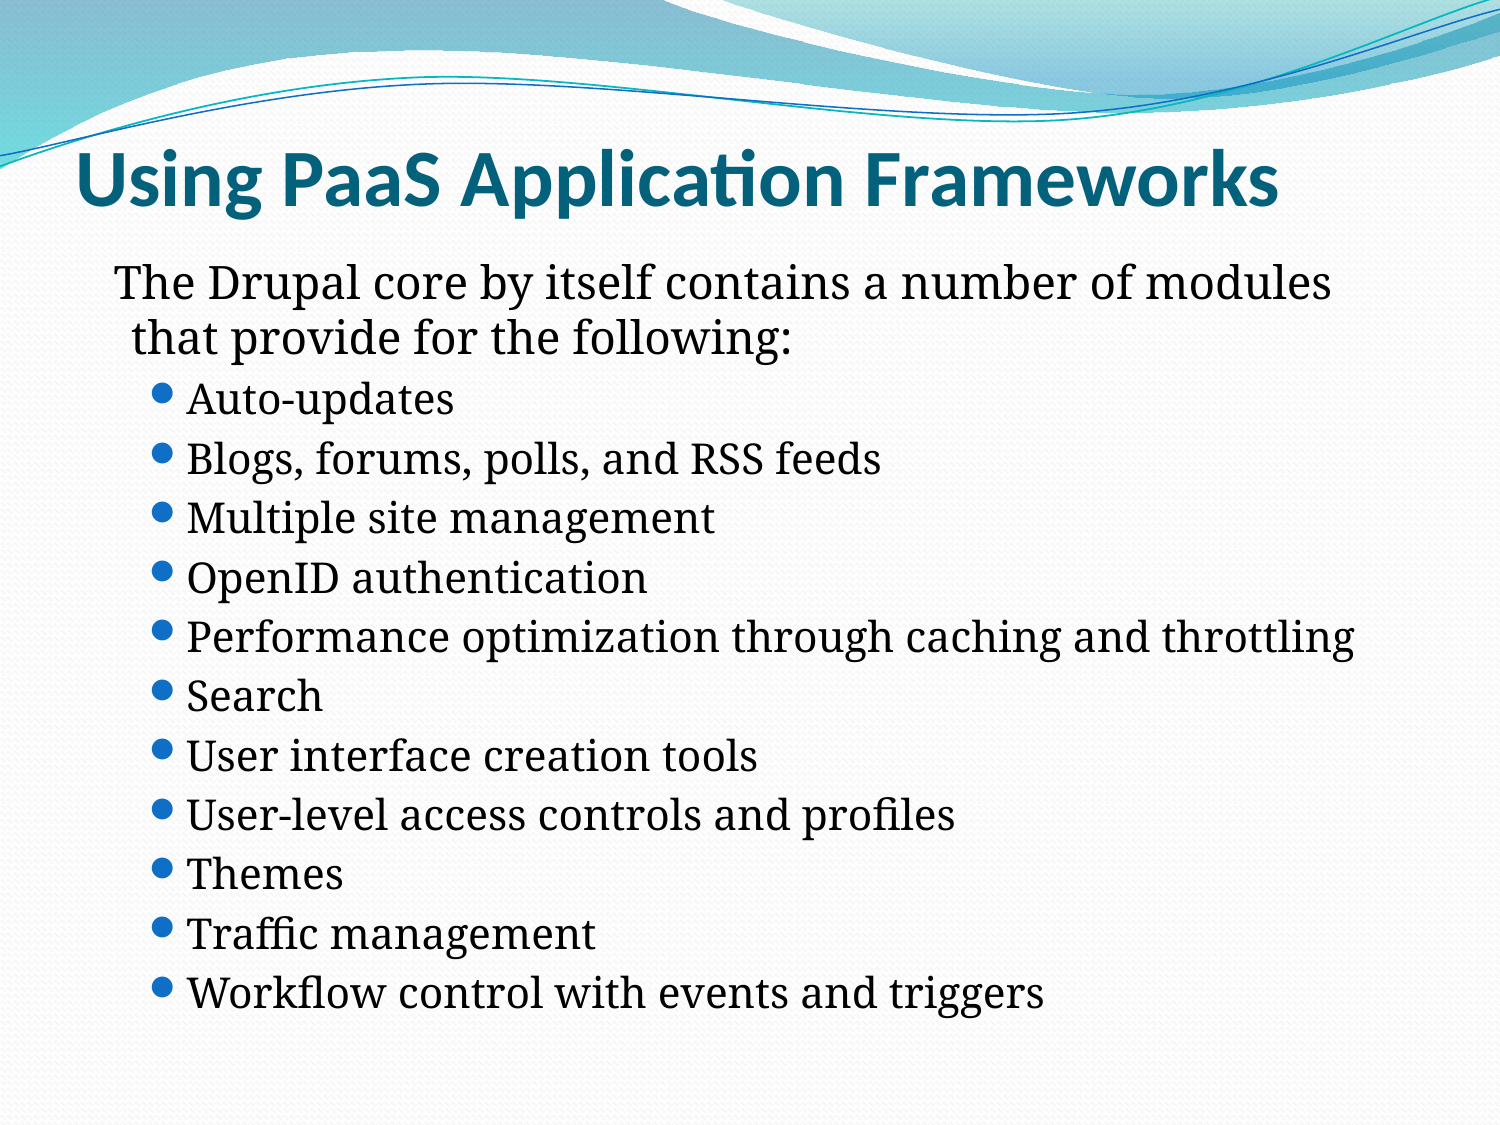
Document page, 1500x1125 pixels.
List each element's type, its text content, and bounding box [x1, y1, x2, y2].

list The Drupal core by itself contains a number of modules that provide for the following: Auto-updates Blogs, forums, polls, and RSS feeds Multiple site management OpenID authentication Performance optimization through caching and throttling Search User interface creation tools User-level access controls and profiles Themes Traffic management Workflow control with events and triggers [75, 246, 1425, 1038]
title Using PaaS Application Frameworks [75, 115, 1425, 223]
